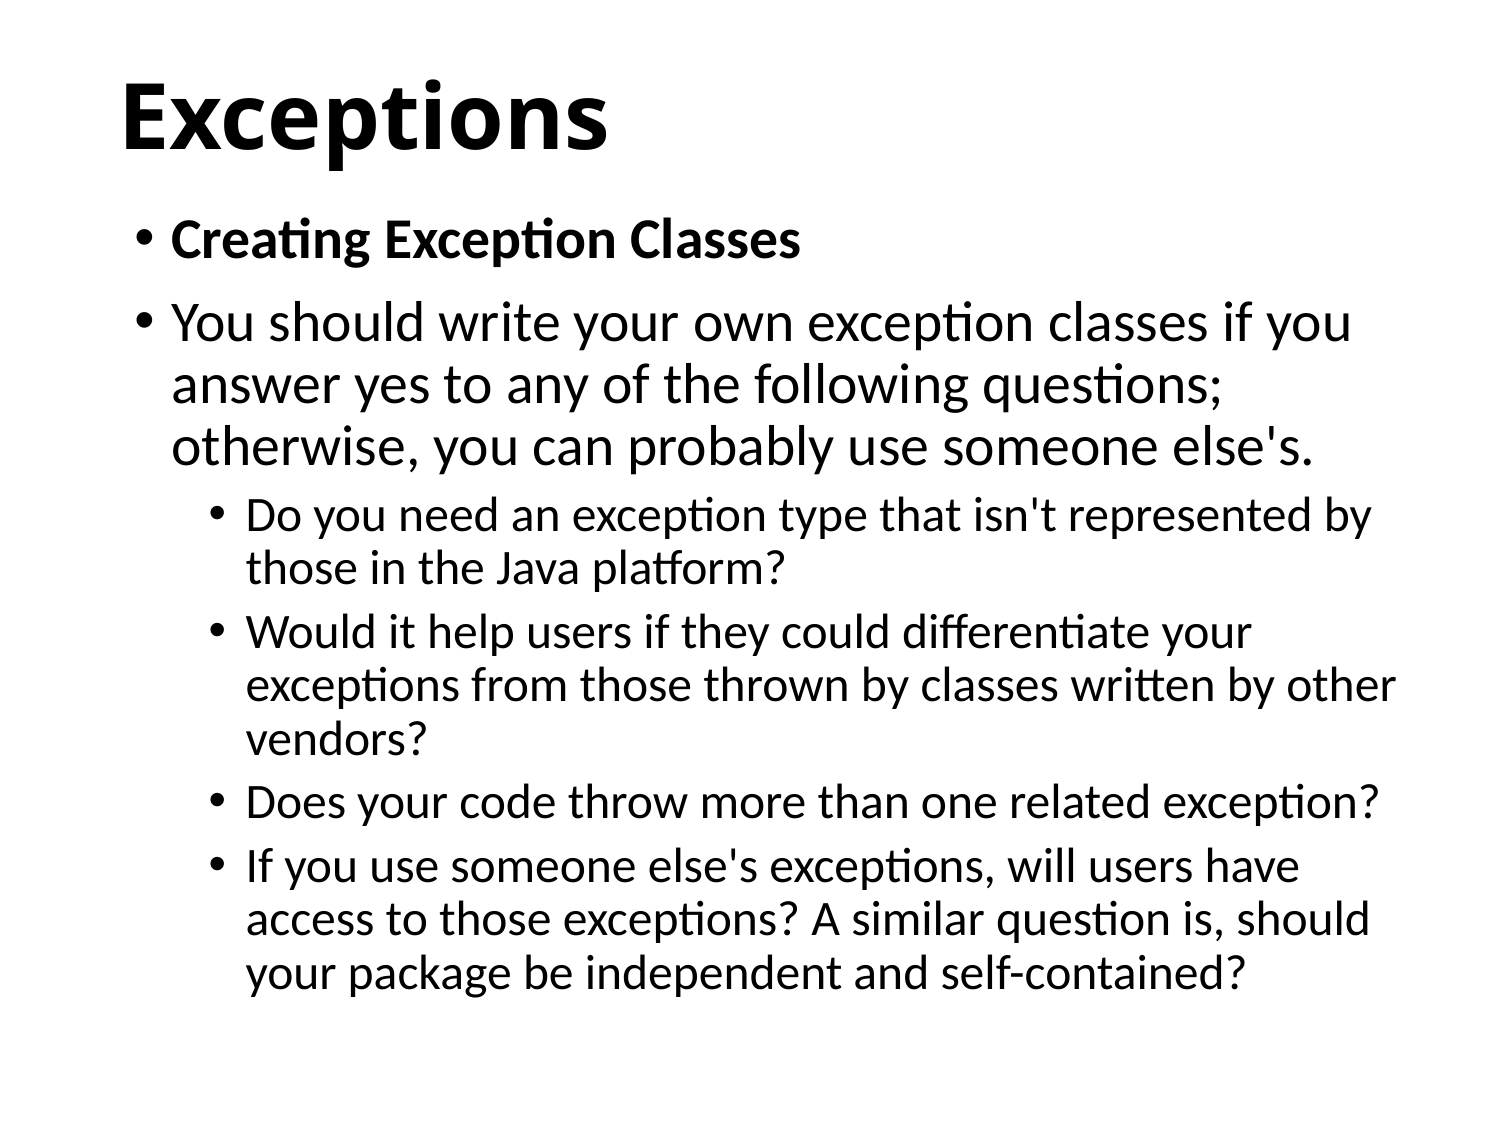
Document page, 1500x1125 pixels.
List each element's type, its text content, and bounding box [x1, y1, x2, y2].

title Exceptions [103, 59, 1397, 180]
list Creating Exception Classes You should write your own exception classes if you answer yes to any of the following questions; otherwise, you can probably use someone else's. Do you need an exception type that isn't represented by those in the Java platform? Would it help users if they could differentiate your exceptions from those thrown by classes written by other vendors? Does your code throw more than one related exception? If you use someone else's exceptions, will users have access to those exceptions? A similar question is, should your package be independent and self-contained? [119, 201, 1414, 1014]
